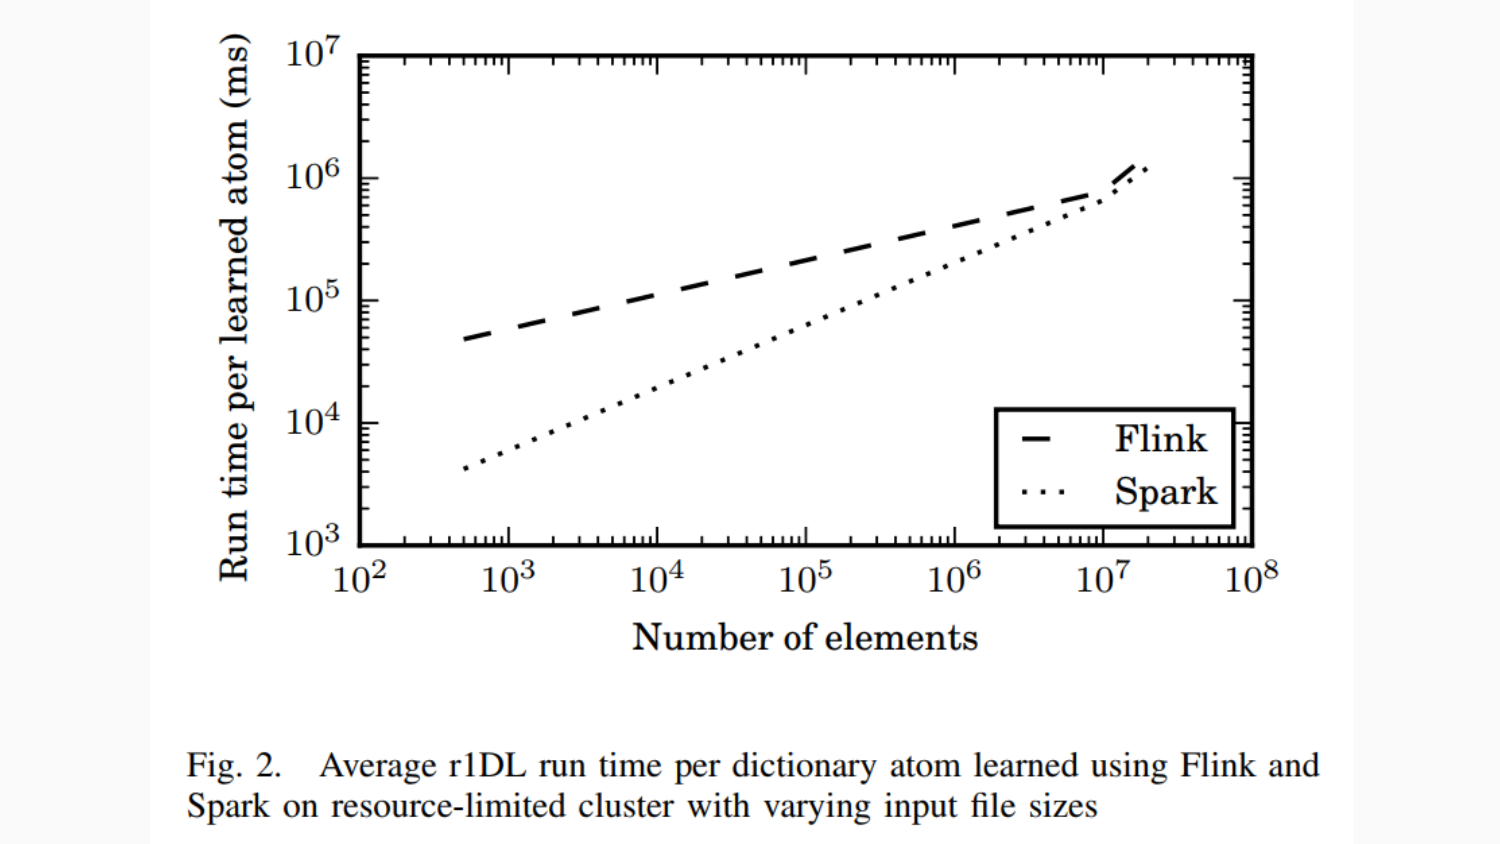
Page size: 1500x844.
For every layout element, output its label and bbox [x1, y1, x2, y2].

picture [149, 0, 1354, 844]
